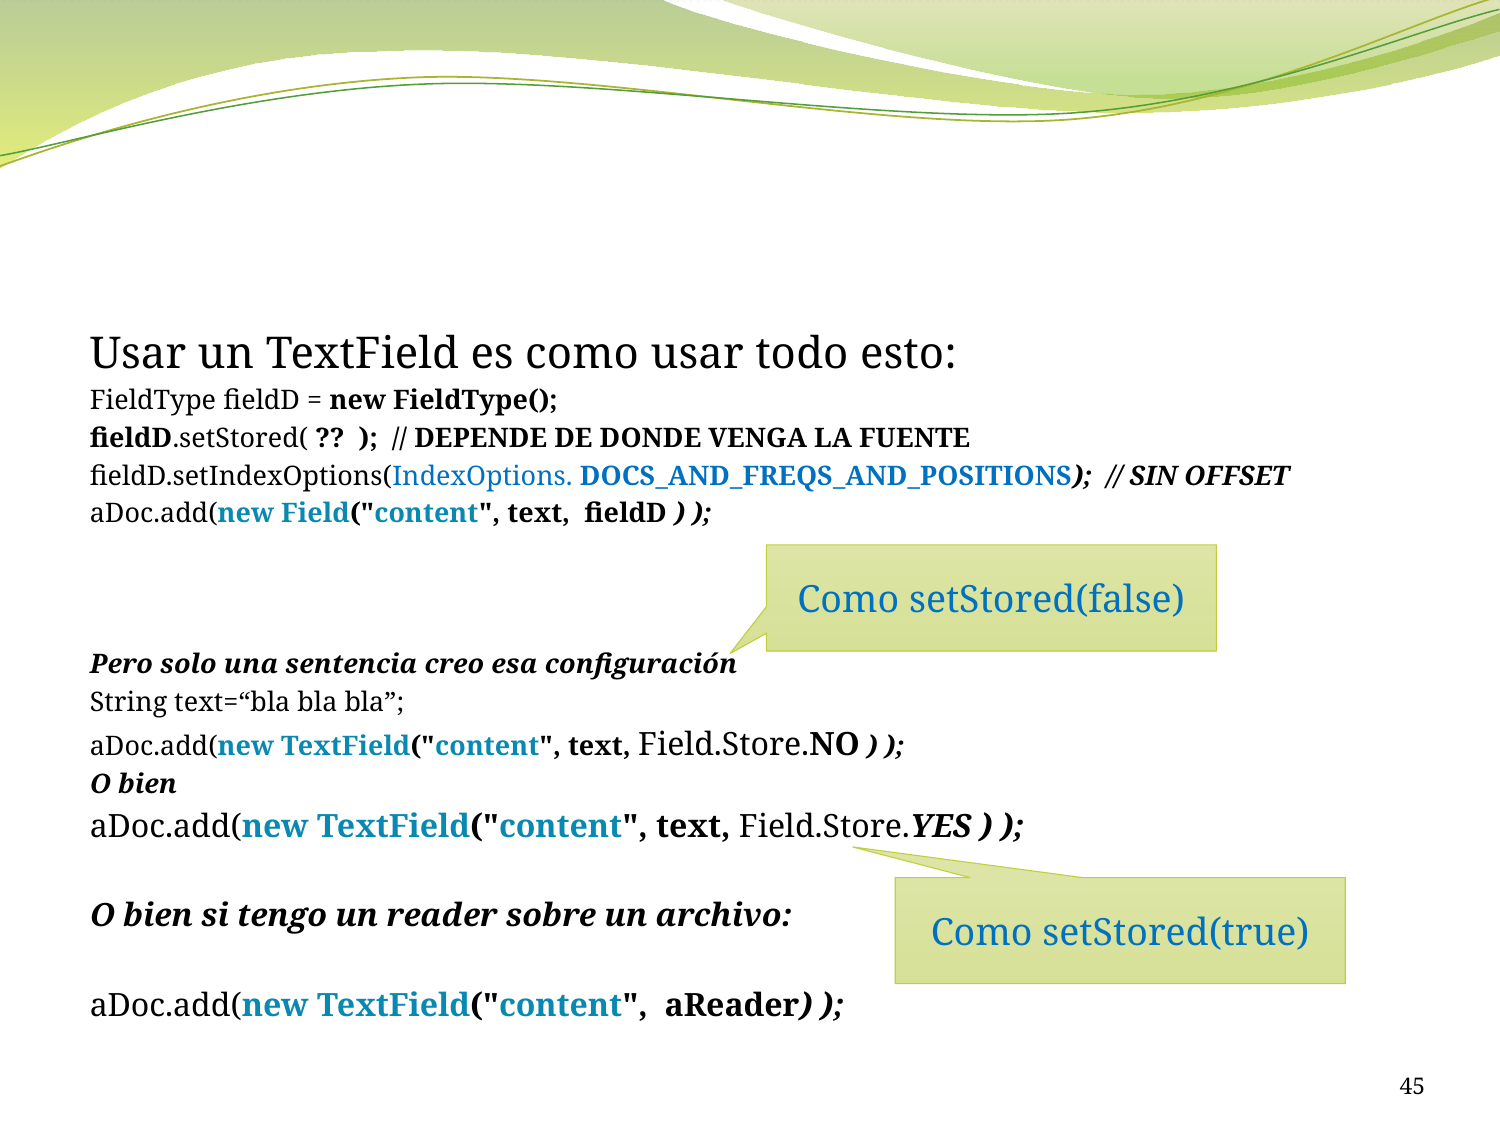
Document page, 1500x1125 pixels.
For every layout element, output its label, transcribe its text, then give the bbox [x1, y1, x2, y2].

text_box Como setStored(true) [852, 846, 1346, 985]
slide_number 45 [1299, 1042, 1425, 1103]
text_box Como setStored(false) [729, 544, 1217, 655]
list Usar un TextField es como usar todo esto: FieldType fieldD = new FieldType(); fieldD.setStored( ?? ); // DEPENDE DE DONDE VENGA LA FUENTE fieldD.setIndexOptions(IndexOptions. DOCS_AND_FREQS_AND_POSITIONS); // SIN OFFSET aDoc.add(new Field("content", text, fieldD ) ); Pero solo una sentencia creo esa configuración String text=“bla bla bla”; aDoc.add(new TextField("content", text, Field.Store.NO ) ); O bien aDoc.add(new TextField("content", text, Field.Store.YES ) ); O bien si tengo un reader sobre un archivo: aDoc.add(new TextField("content", aReader) ); [75, 317, 1425, 1038]
